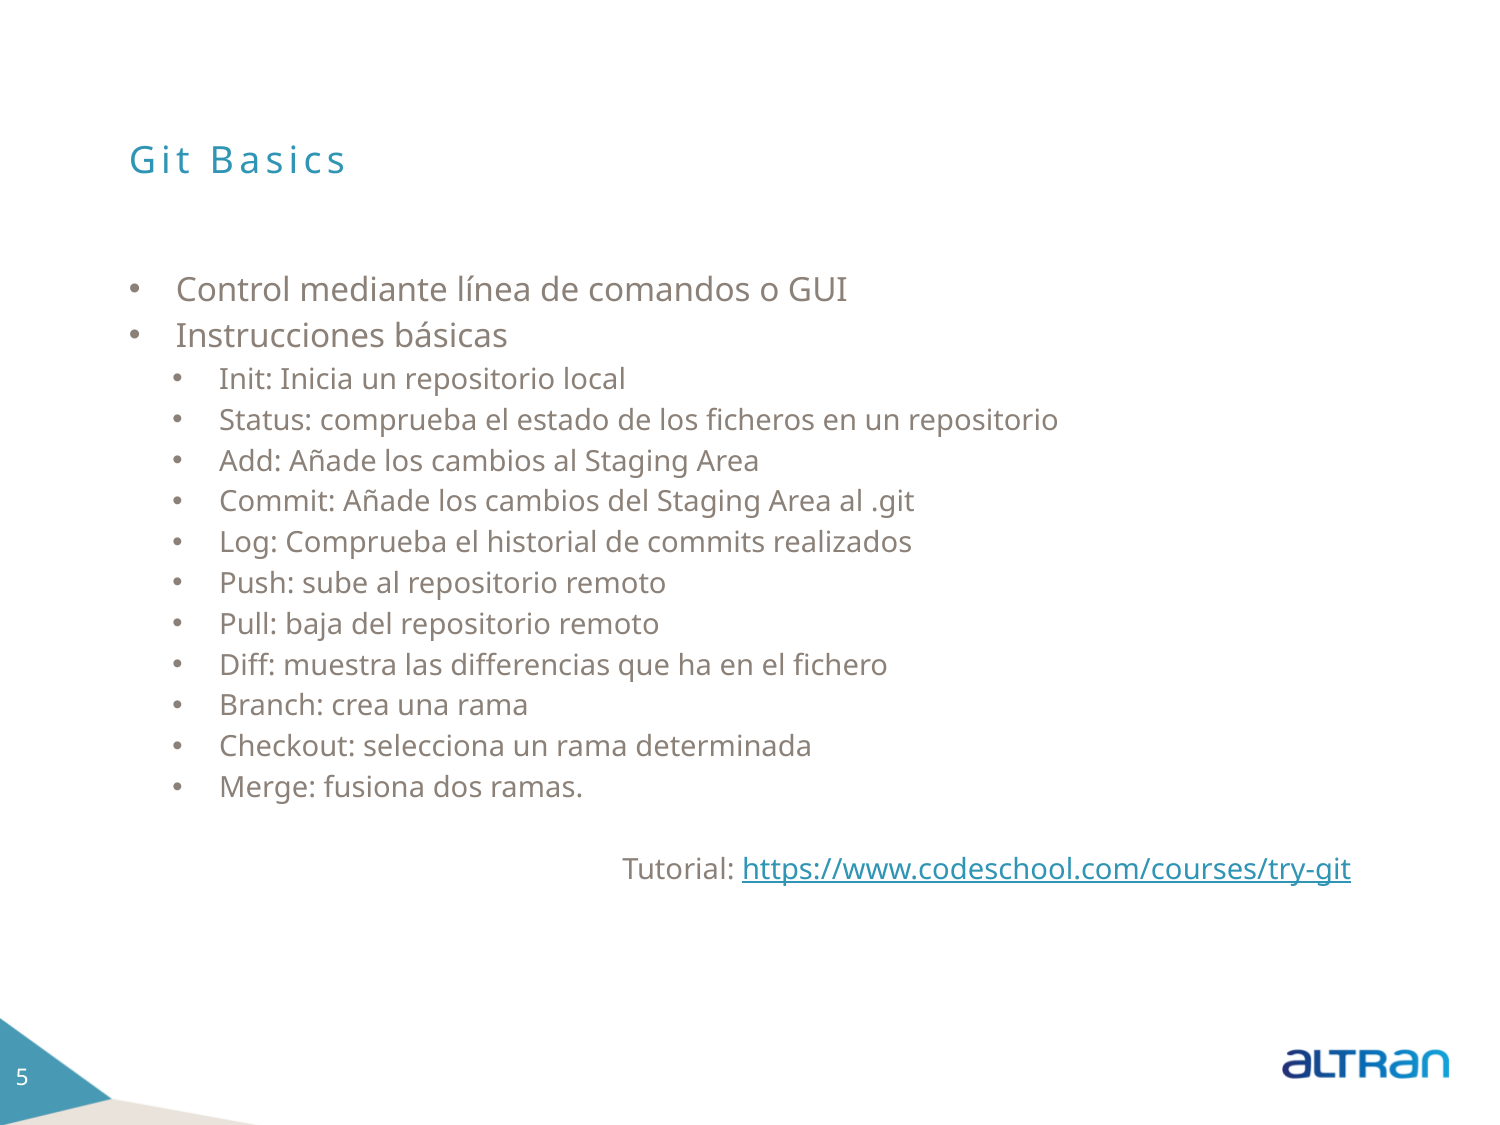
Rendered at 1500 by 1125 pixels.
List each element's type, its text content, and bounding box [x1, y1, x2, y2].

picture [0, 1012, 287, 1125]
list Control mediante línea de comandos o GUI Instrucciones básicas Init: Inicia un repositorio local Status: comprueba el estado de los ficheros en un repositorio Add: Añade los cambios al Staging Area Commit: Añade los cambios del Staging Area al .git Log: Comprueba el historial de commits realizados Push: sube al repositorio remoto Pull: baja del repositorio remoto Diff: muestra las differencias que ha en el fichero Branch: crea una rama Checkout: selecciona un rama determinada Merge: fusiona dos ramas. Tutorial: https://www.codeschool.com/courses/try-git [113, 260, 1378, 991]
picture [1270, 1044, 1464, 1087]
subtitle Git Basics [113, 119, 1394, 190]
slide_number 5 [0, 1055, 136, 1116]
